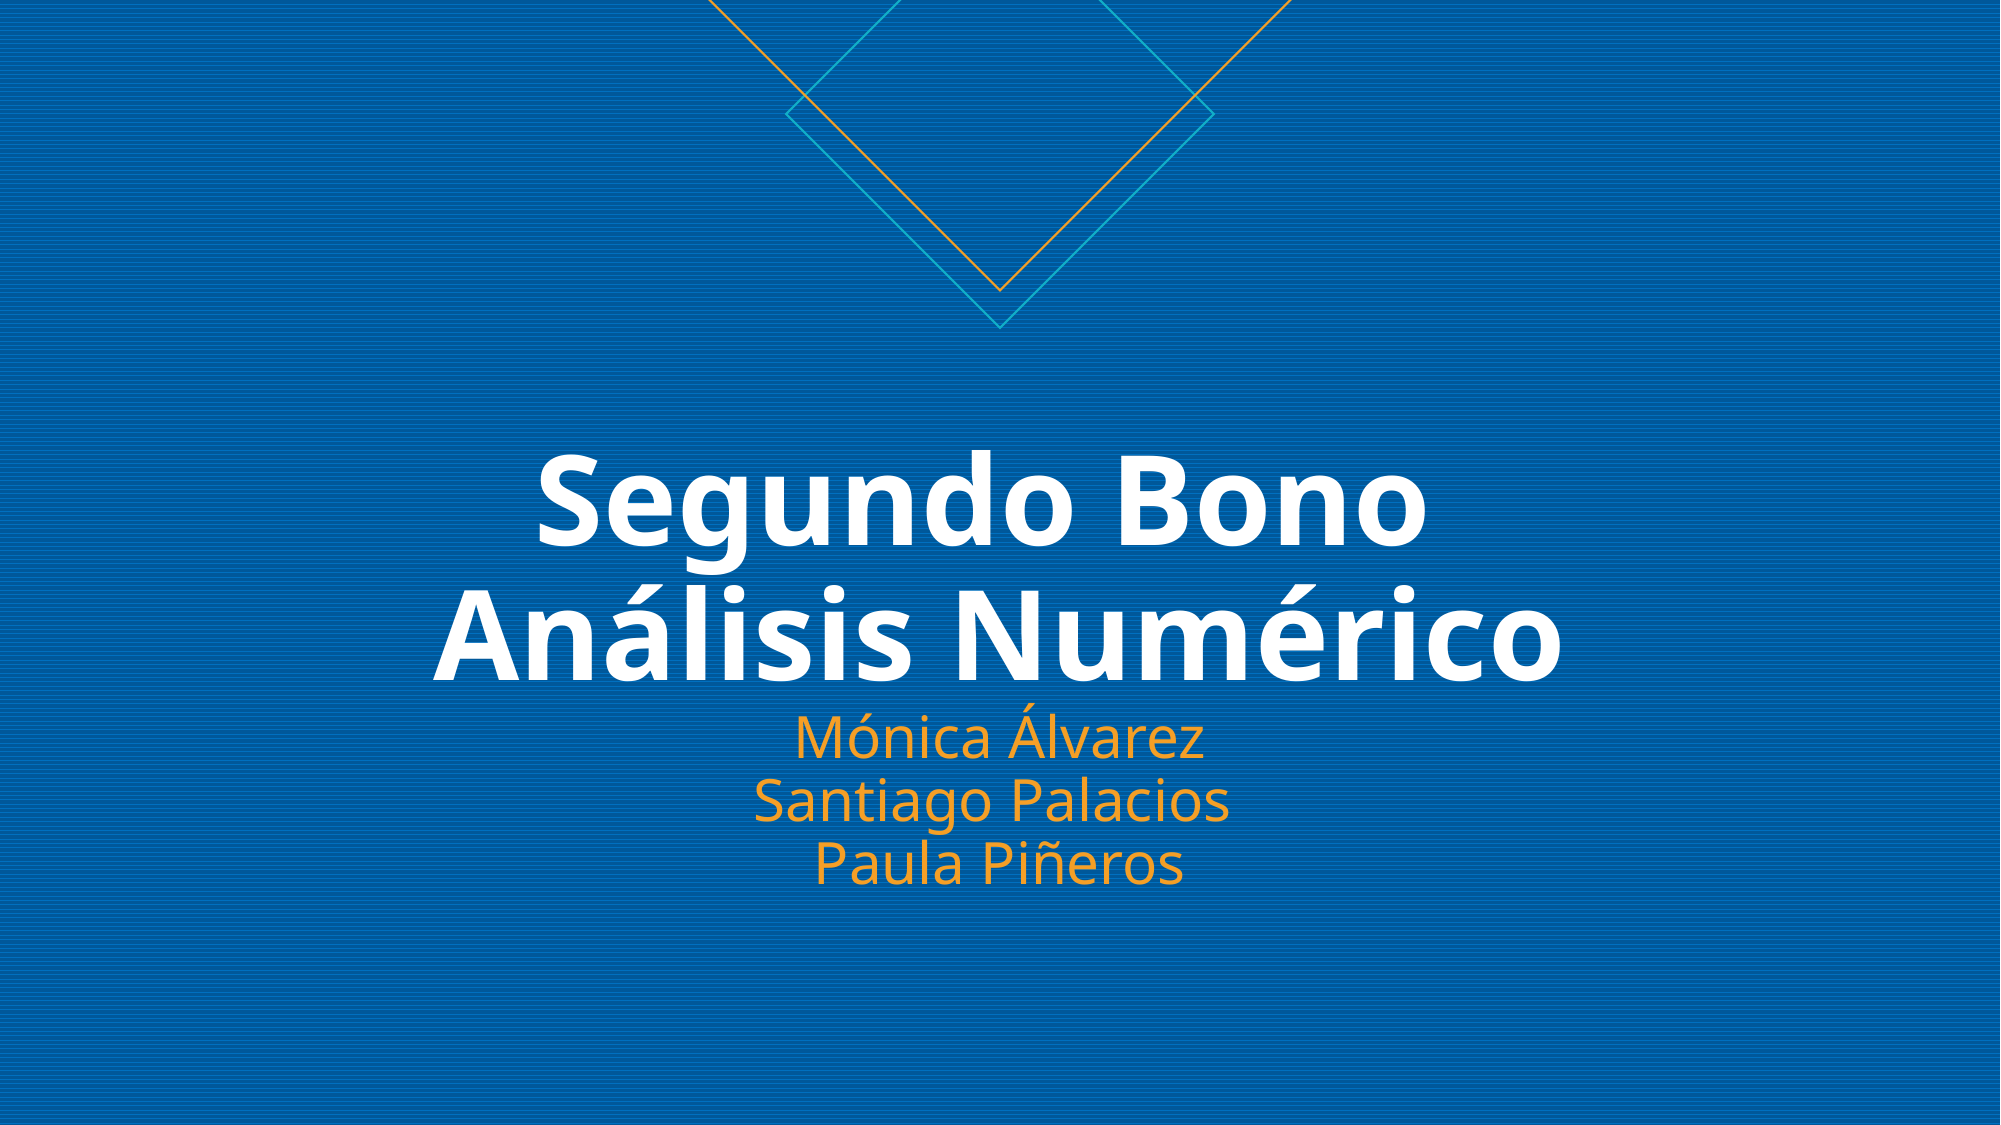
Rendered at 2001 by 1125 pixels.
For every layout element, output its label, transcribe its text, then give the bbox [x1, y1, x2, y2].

title Segundo Bono Análisis Numérico Mónica Álvarez Santiago Palacios Paula Piñeros [249, 437, 1750, 897]
text_box [708, 0, 1292, 292]
text_box [784, 95, 1216, 330]
